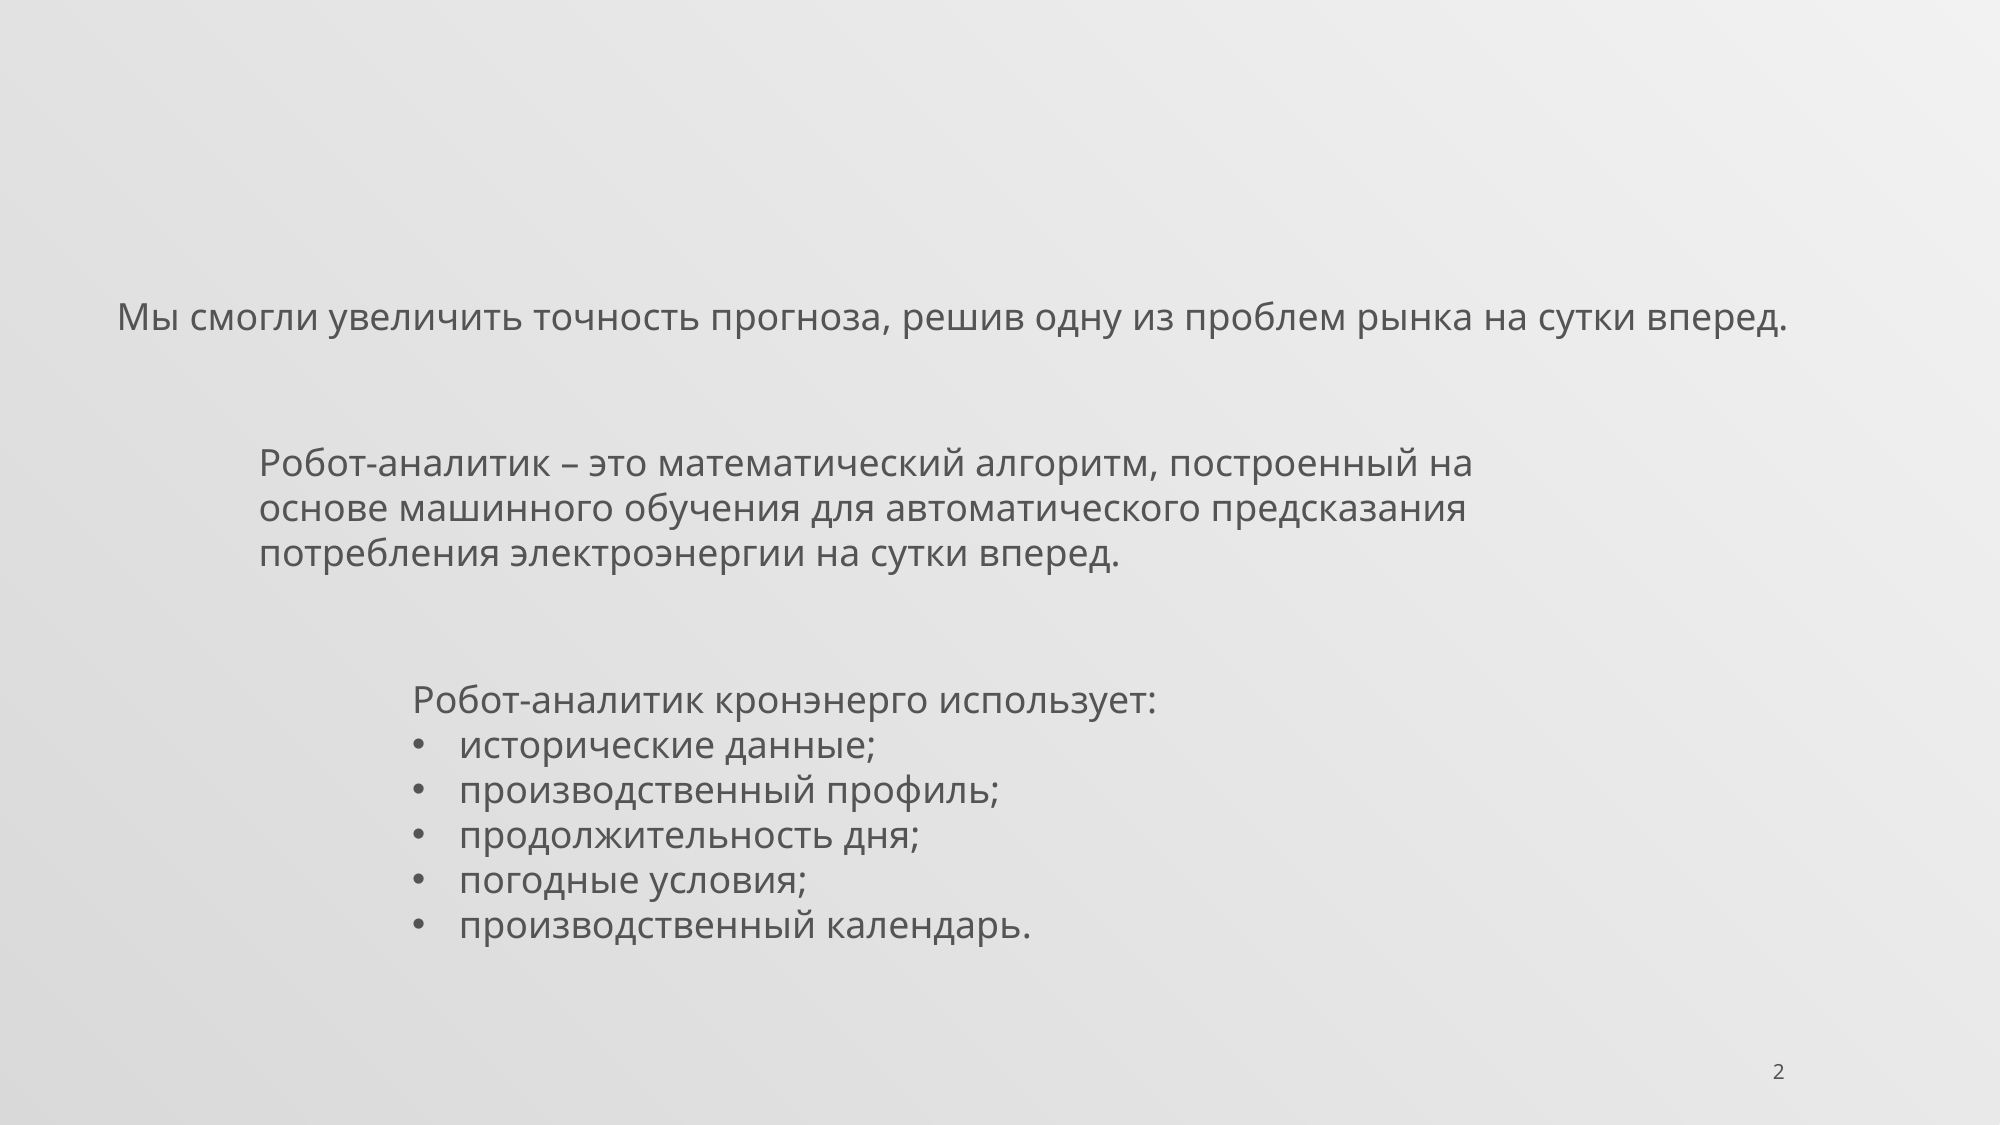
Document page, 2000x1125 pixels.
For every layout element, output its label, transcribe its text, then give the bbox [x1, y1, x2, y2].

text_box Робот-аналитик – это математический алгоритм, построенный на основе машинного обучения для автоматического предсказания потребления электроэнергии на сутки вперед. [243, 431, 1626, 626]
text_box Робот-аналитик кронэнерго использует: исторические данные; производственный профиль; продолжительность дня; погодные условия; производственный календарь. [397, 668, 1397, 954]
text_box Мы смогли увеличить точность прогноза, решив одну из проблем рынка на сутки вперед. [101, 290, 1874, 427]
slide_number 2 [1612, 1057, 1800, 1088]
